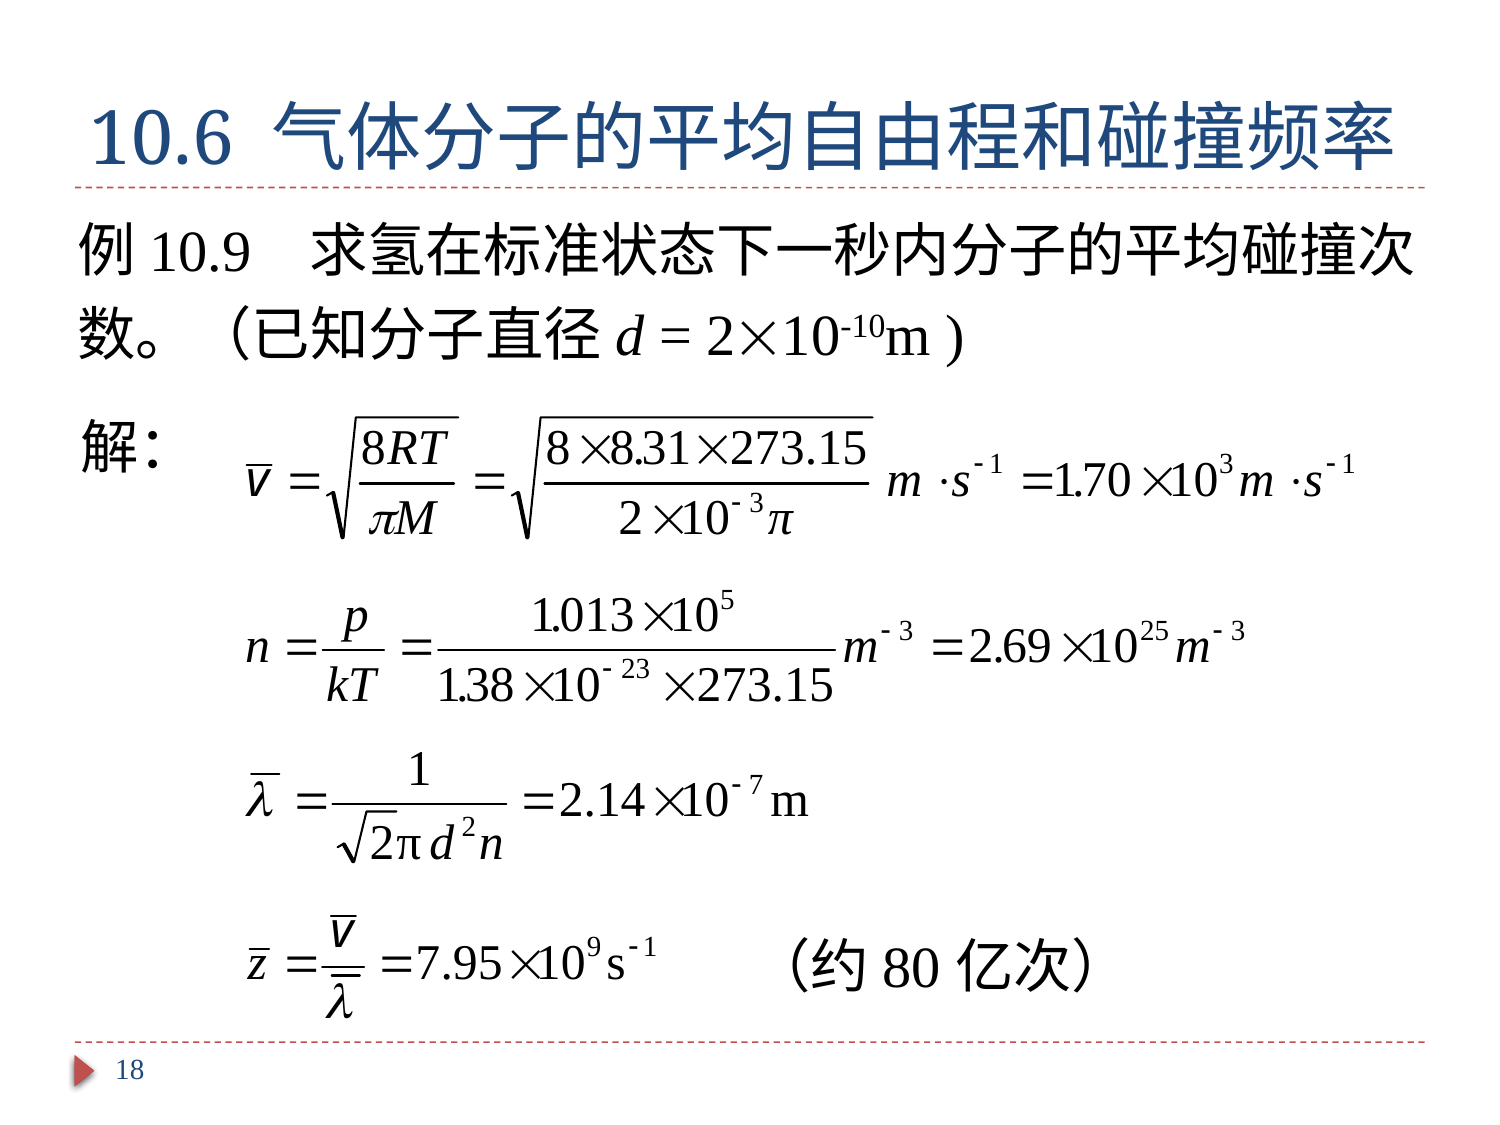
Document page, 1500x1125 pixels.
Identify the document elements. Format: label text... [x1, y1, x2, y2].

text_box 解： [65, 402, 212, 488]
slide_number 18 [100, 1042, 426, 1103]
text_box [237, 404, 462, 551]
text_box 例10.9 求氢在标准状态下一秒内分子的平均碰撞次数。（已知分子直径d = 210-10m ) [62, 191, 1450, 375]
title 10.6 气体分子的平均自由程和碰撞频率 [75, 37, 1425, 188]
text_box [462, 404, 1363, 551]
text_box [237, 899, 663, 1030]
text_box （约80亿次） [737, 922, 1163, 1007]
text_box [237, 574, 1255, 713]
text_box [237, 737, 817, 880]
